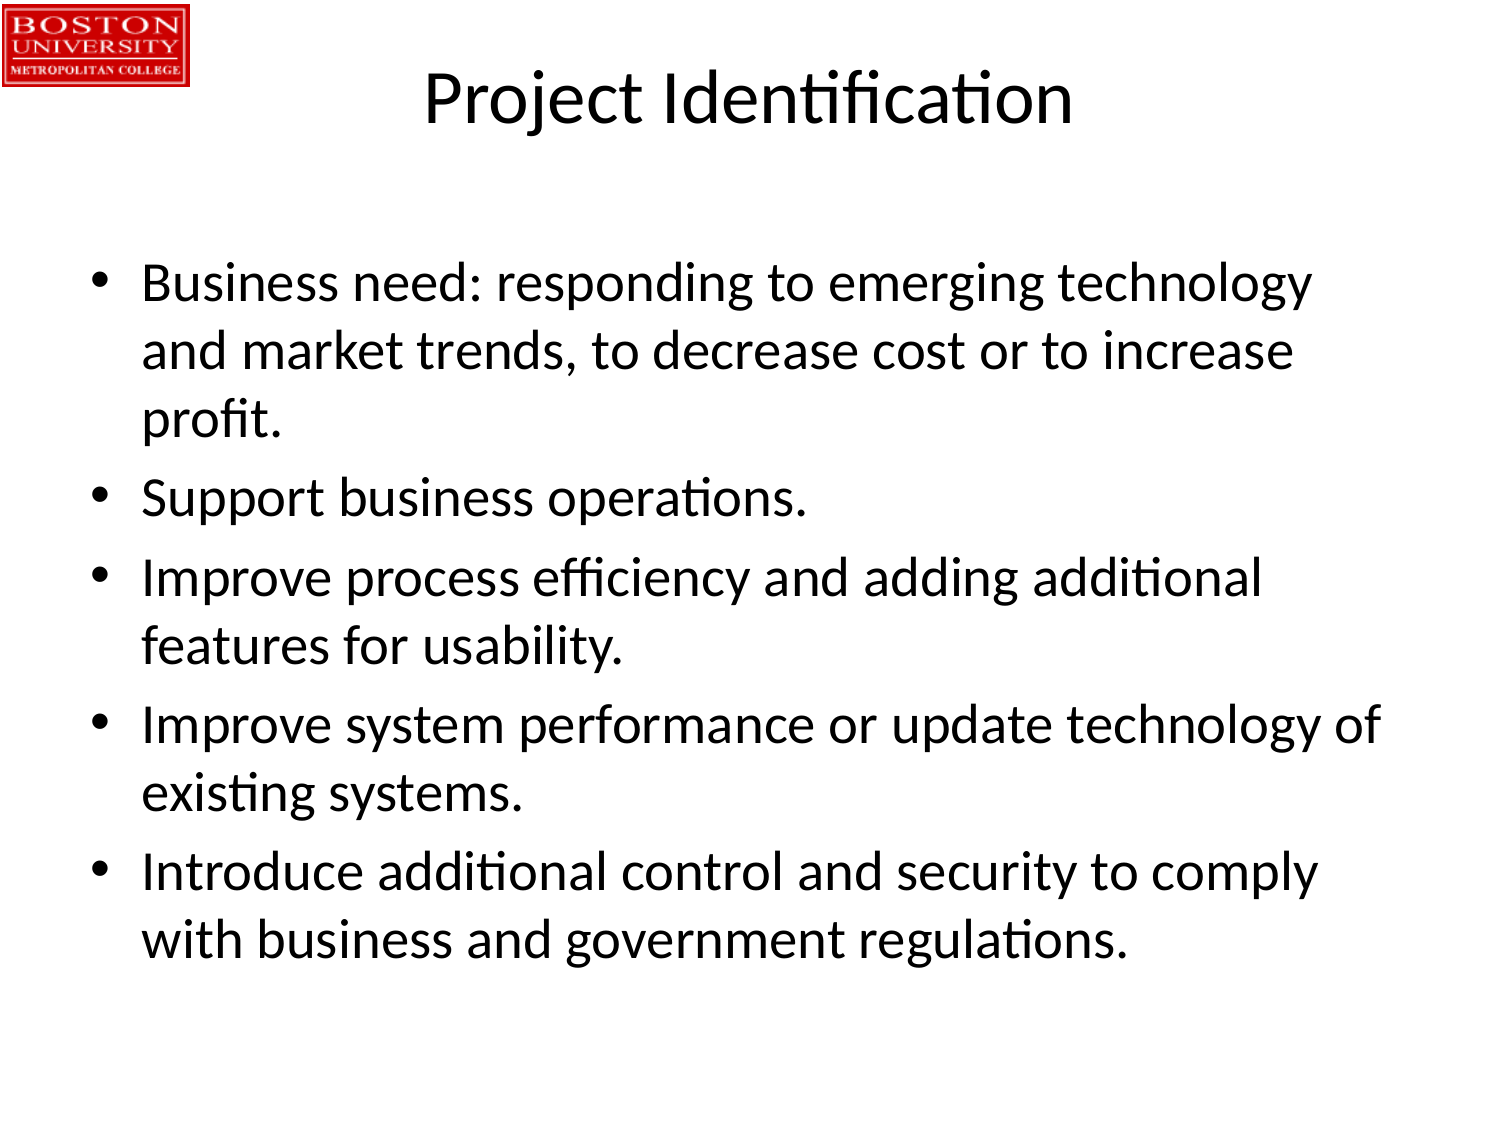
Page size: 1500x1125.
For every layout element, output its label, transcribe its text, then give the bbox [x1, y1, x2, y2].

title Project Identification [75, 45, 1425, 233]
picture [2, 3, 191, 87]
list Business need: responding to emerging technology and market trends, to decrease cost or to increase profit. Support business operations. Improve process efficiency and adding additional features for usability. Improve system performance or update technology of existing systems. Introduce additional control and security to comply with business and government regulations. [75, 237, 1425, 980]
